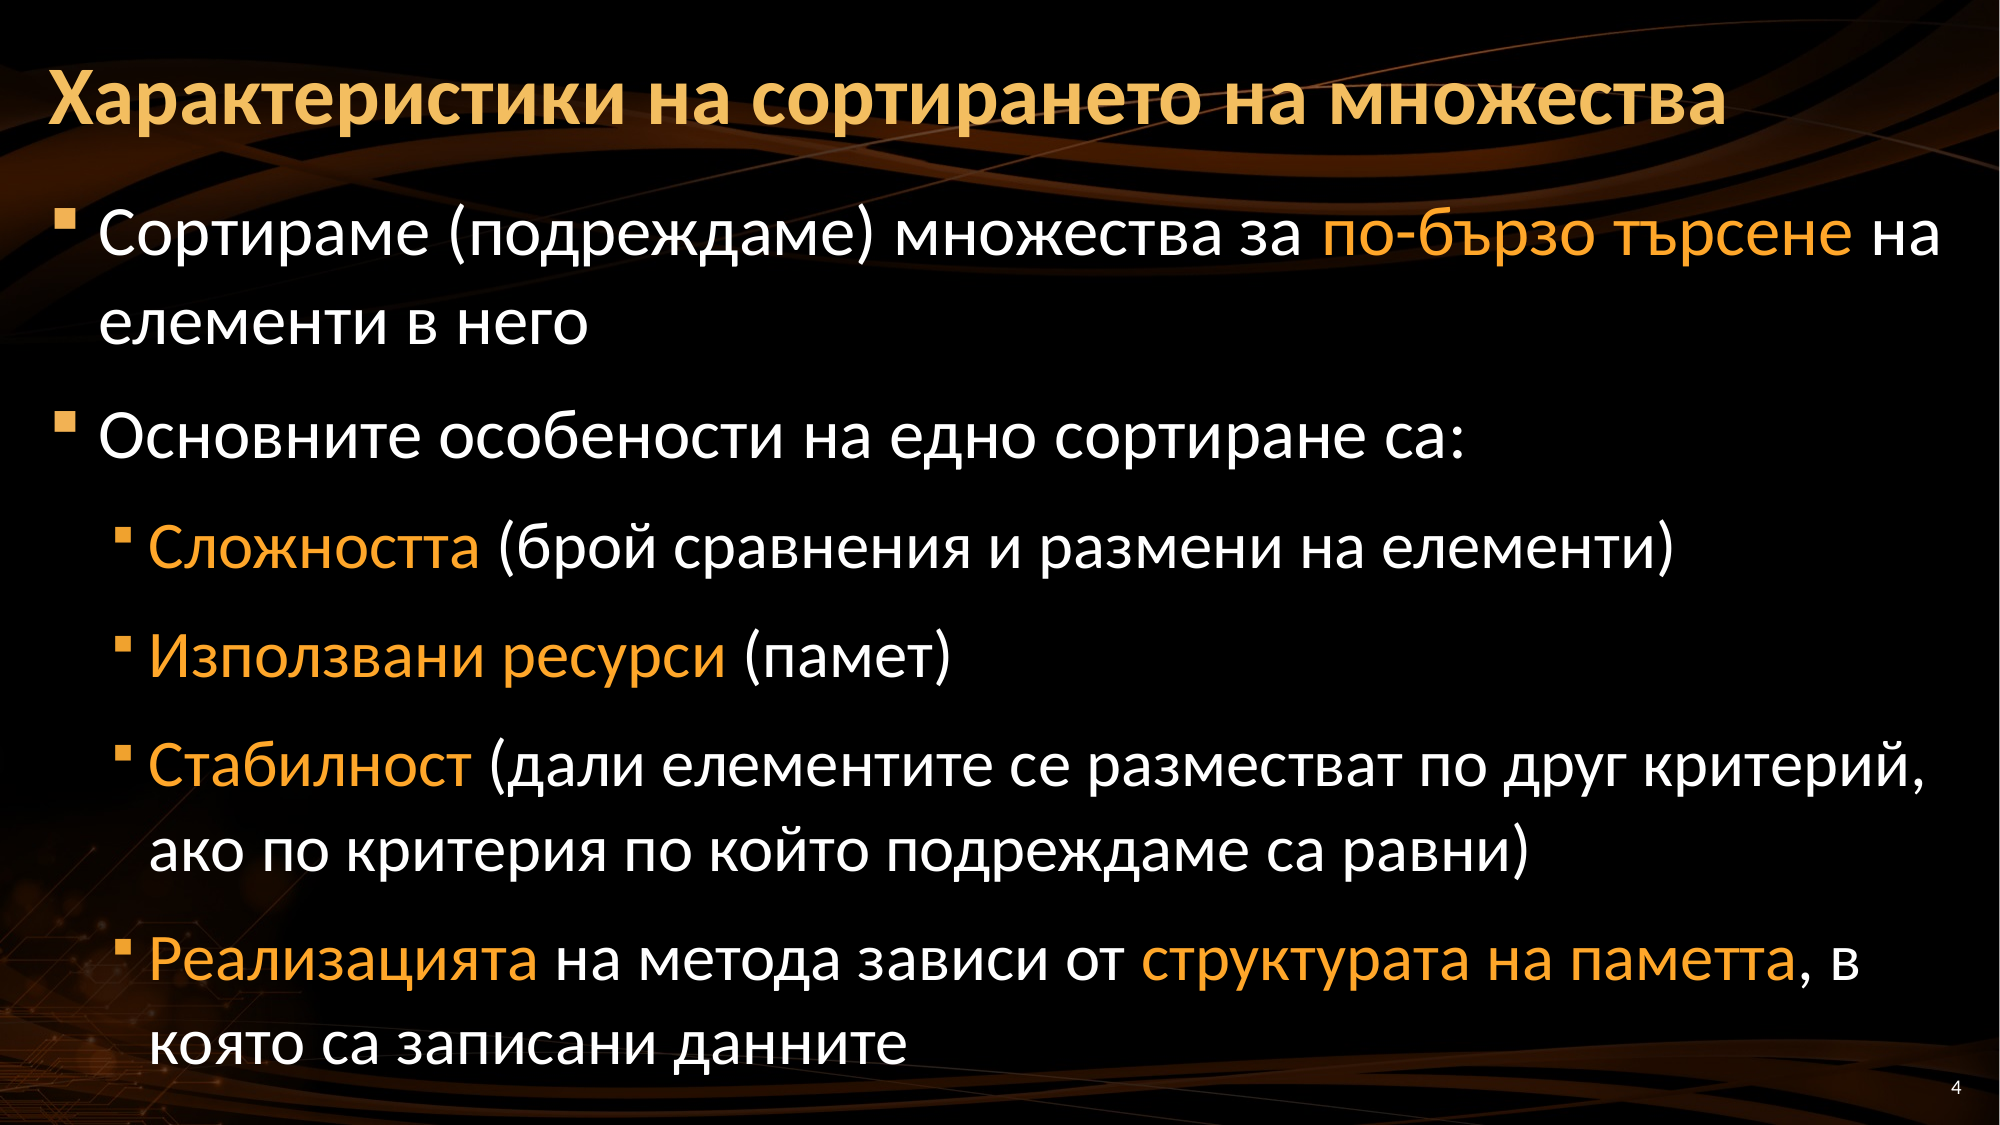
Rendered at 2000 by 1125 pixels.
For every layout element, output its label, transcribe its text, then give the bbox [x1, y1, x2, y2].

slide_number 4 [1897, 1070, 1968, 1103]
title Характеристики на сортирането на множества [30, 6, 1968, 189]
list Сортираме (подреждаме) множества за по-бързо търсене на елементи в него Основните особености на едно сортиране са: Сложността (брой сравнения и размени на елементи) Използвани ресурси (памет) Стабилност (дали елементите се разместват по друг критерий, ако по критерия по който подреждаме са равни) Реализацията на метода зависи от структурата на паметта, в която са записани данните [31, 189, 1968, 1103]
picture [0, 0, 2000, 1125]
